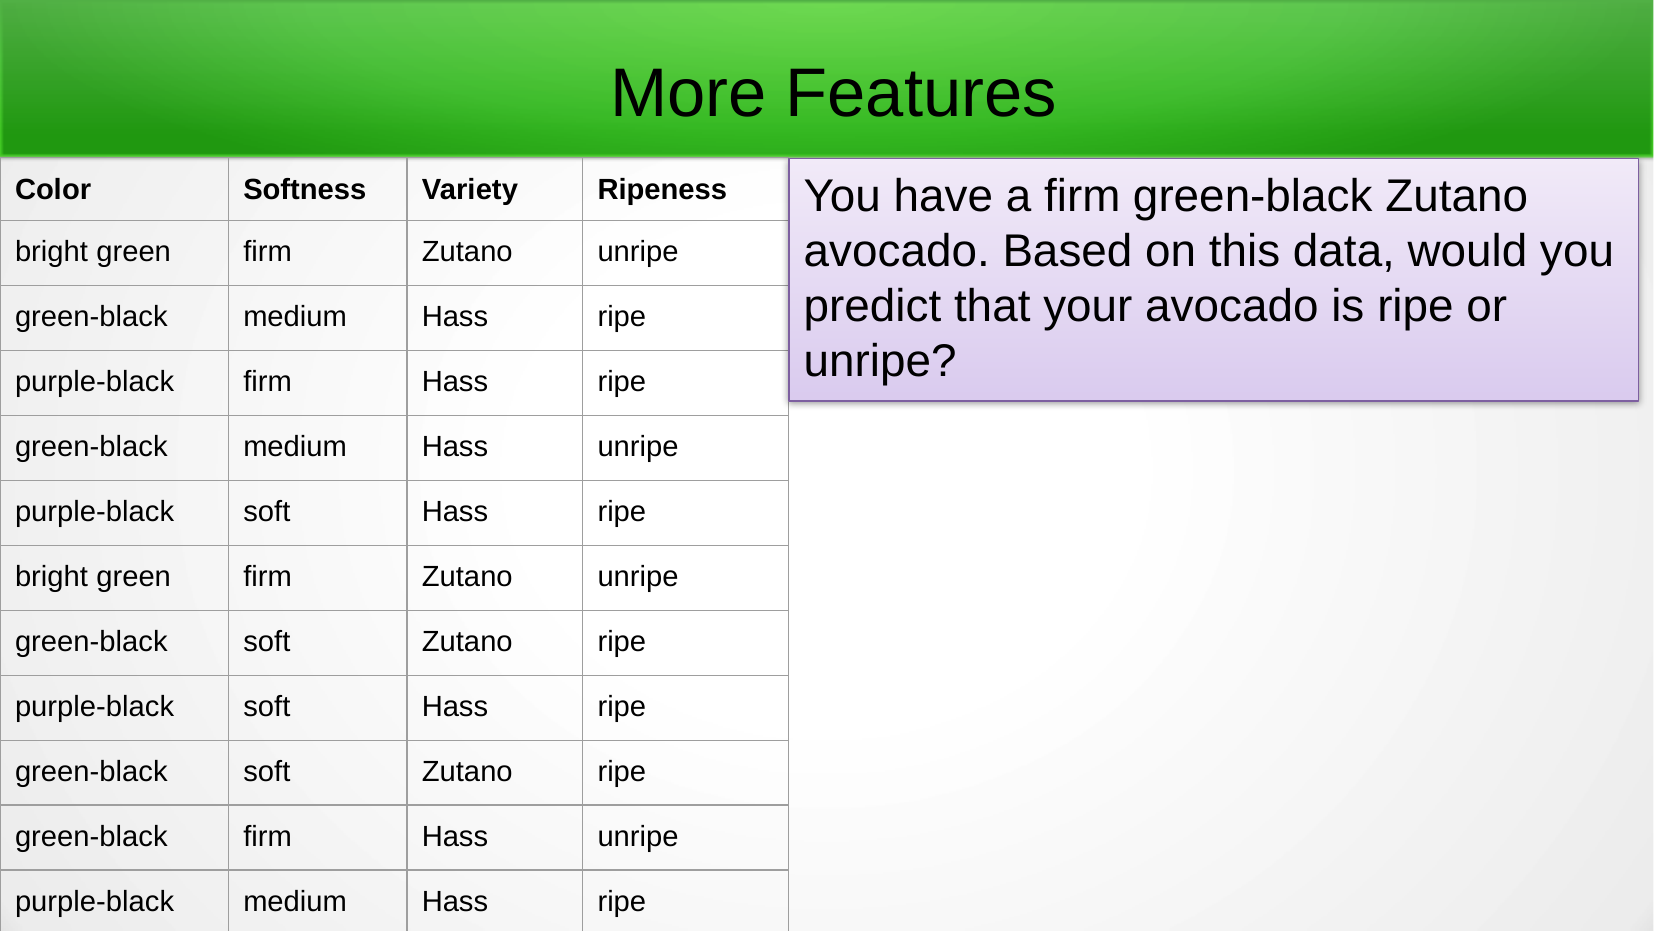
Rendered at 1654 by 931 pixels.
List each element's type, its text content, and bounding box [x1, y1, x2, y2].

table_cell Hass [408, 871, 582, 931]
table_cell medium [229, 286, 406, 350]
table_cell soft [229, 611, 406, 675]
picture [0, 0, 1654, 931]
table_cell ripe [583, 611, 788, 675]
table_cell Zutano [408, 611, 582, 675]
table_cell Hass [408, 806, 582, 869]
table_cell Zutano [408, 741, 582, 804]
table_cell green-black [1, 286, 228, 350]
text_box You have a firm green-black Zutano avocado. Based on this data, would you predict that your avocado is ripe or unripe? [788, 158, 1639, 402]
table_cell purple-black [1, 481, 228, 545]
table_header Variety [408, 158, 582, 220]
table_cell Hass [408, 351, 582, 415]
table_cell green-black [1, 611, 228, 675]
table_cell Hass [408, 286, 582, 350]
table_cell unripe [583, 416, 788, 480]
table_cell Hass [408, 416, 582, 480]
table_header Softness [229, 158, 406, 220]
table_cell soft [229, 741, 406, 804]
table_cell ripe [583, 871, 788, 931]
table_cell Zutano [408, 221, 582, 285]
table_cell medium [229, 871, 406, 931]
table_cell Hass [408, 481, 582, 545]
table_cell unripe [583, 546, 788, 610]
table_cell Zutano [408, 546, 582, 610]
table_cell medium [229, 416, 406, 480]
table_cell firm [229, 546, 406, 610]
table_cell unripe [583, 221, 783, 285]
table_cell unripe [583, 806, 788, 869]
table_cell bright green [1, 221, 228, 285]
table_cell ripe [583, 286, 783, 350]
table_cell soft [229, 676, 406, 740]
table_header Ripeness [583, 158, 786, 220]
table_cell firm [229, 806, 406, 869]
table_cell firm [229, 221, 406, 285]
table_cell purple-black [1, 871, 228, 931]
table_cell green-black [1, 806, 228, 869]
table_cell Hass [408, 676, 582, 740]
table_cell green-black [1, 416, 228, 480]
table_cell purple-black [1, 676, 228, 740]
text_box More Features [48, 35, 1620, 142]
table_cell ripe [583, 481, 788, 545]
table_cell bright green [1, 546, 228, 610]
table_cell green-black [1, 741, 228, 804]
table_cell firm [229, 351, 406, 415]
table_cell ripe [583, 676, 788, 740]
table_cell purple-black [1, 351, 228, 415]
table_cell ripe [583, 351, 788, 415]
table_header Color [1, 158, 228, 220]
table_cell soft [229, 481, 406, 545]
table_cell ripe [583, 741, 788, 804]
